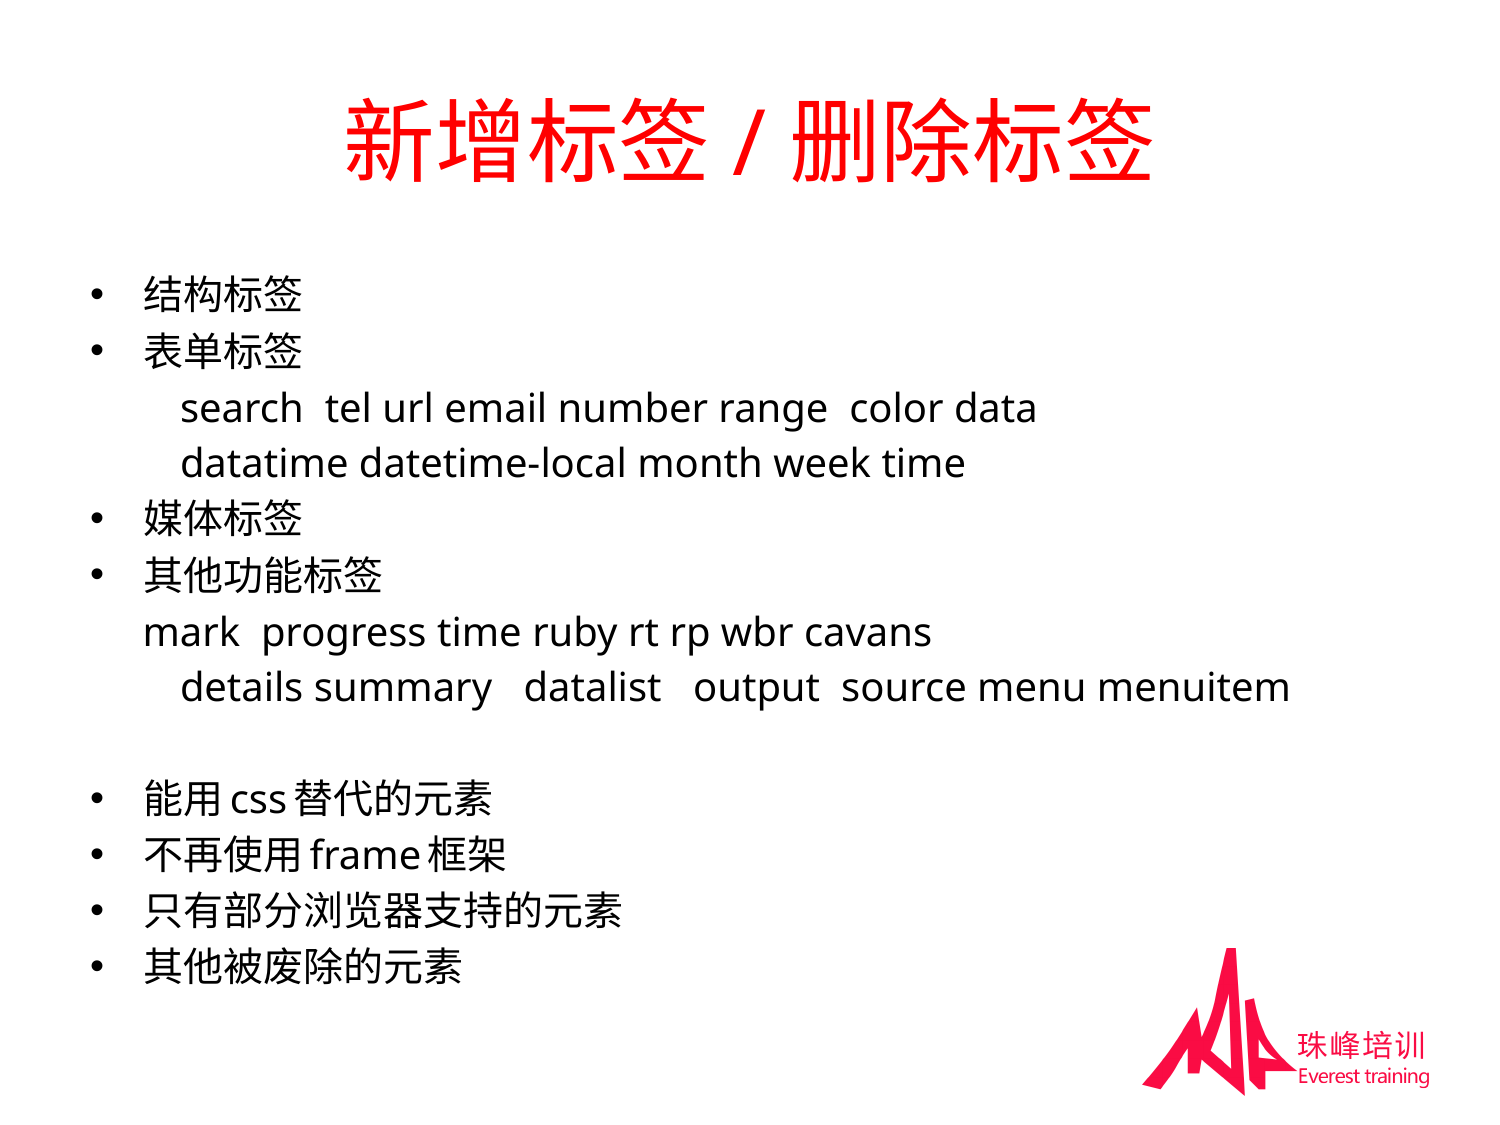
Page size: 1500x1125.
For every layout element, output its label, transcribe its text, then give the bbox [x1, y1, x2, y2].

title 新增标签/删除标签 [75, 45, 1425, 233]
list 结构标签 表单标签 search tel url email number range color data datatime datetime-local month week time 媒体标签 其他功能标签 mark progress time ruby rt rp wbr cavans details summary datalist output source menu menuitem 能用css替代的元素 不再使用frame框架 只有部分浏览器支持的元素 其他被废除的元素 [75, 262, 1425, 1005]
picture [1142, 948, 1429, 1097]
